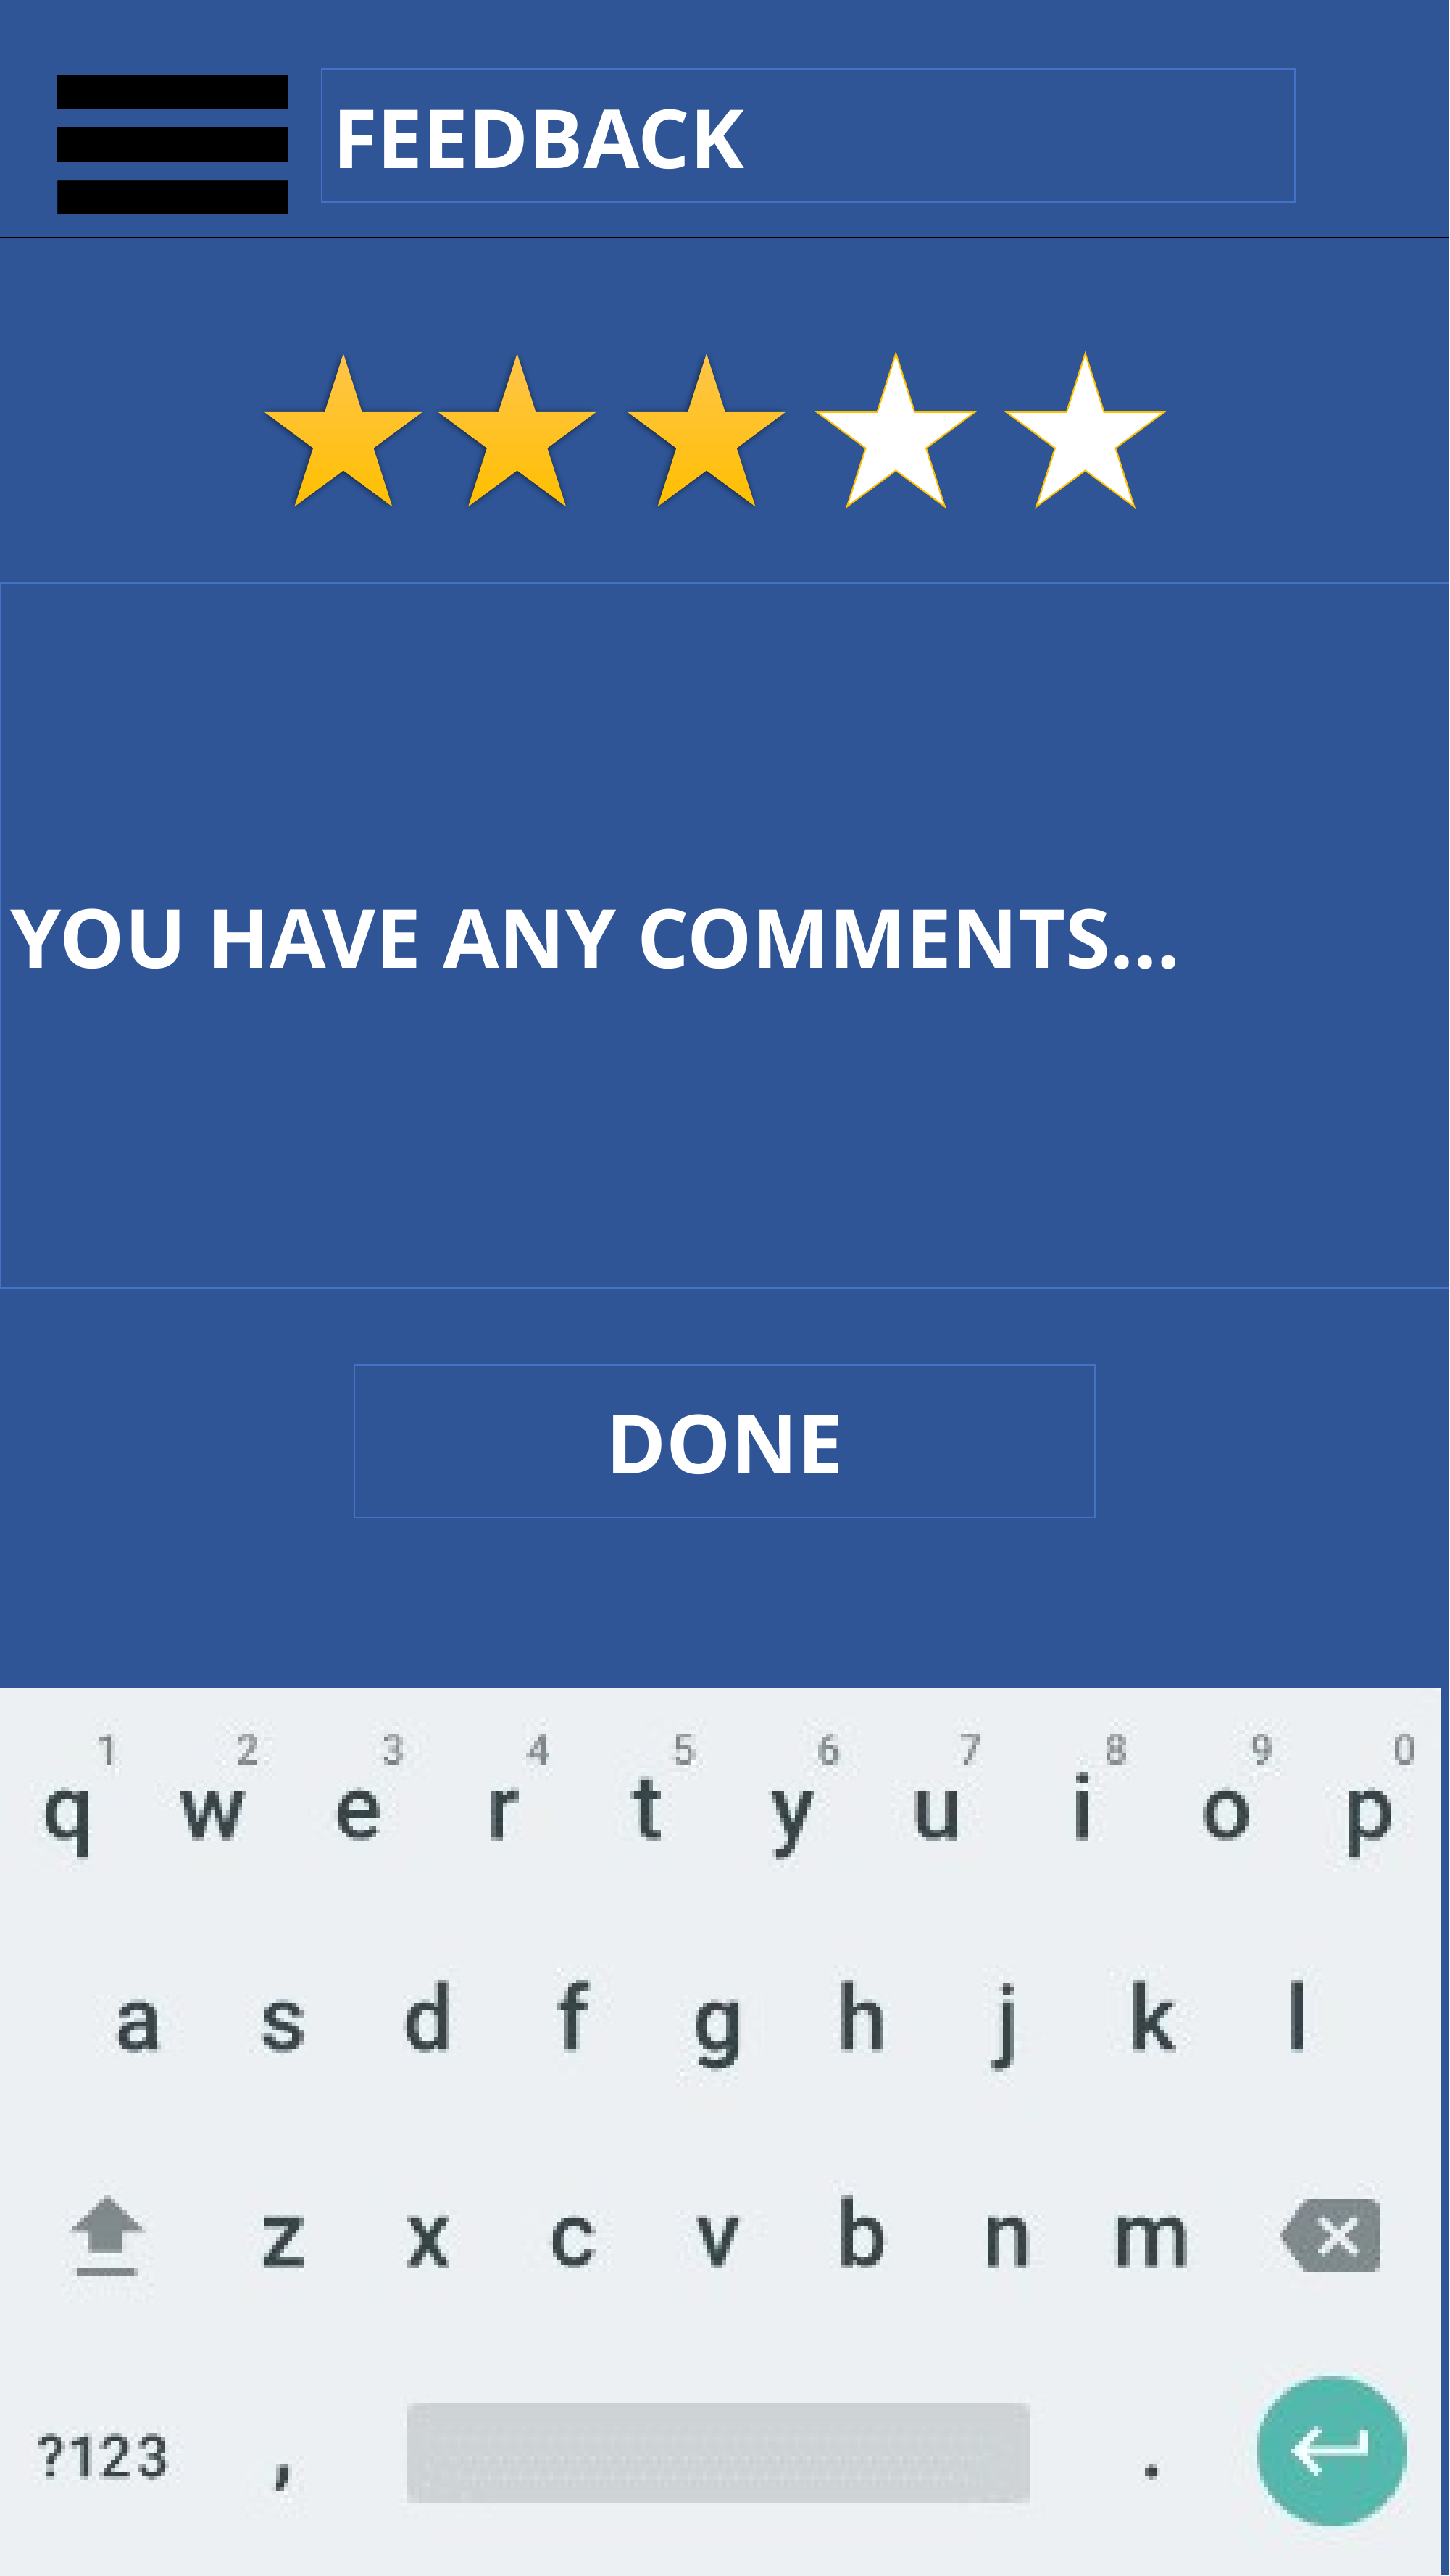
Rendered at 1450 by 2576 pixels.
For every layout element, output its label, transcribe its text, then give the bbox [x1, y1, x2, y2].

text_box FEEDBACK [322, 68, 1296, 203]
text_box [627, 354, 786, 507]
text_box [22, 51, 322, 237]
text_box DONE [354, 1364, 1096, 1518]
text_box [1004, 351, 1167, 509]
text_box [814, 351, 978, 509]
picture [0, 1688, 1441, 2576]
text_box [264, 354, 422, 507]
text_box [438, 354, 596, 507]
text_box YOU HAVE ANY COMMENTS… [0, 582, 1449, 1289]
